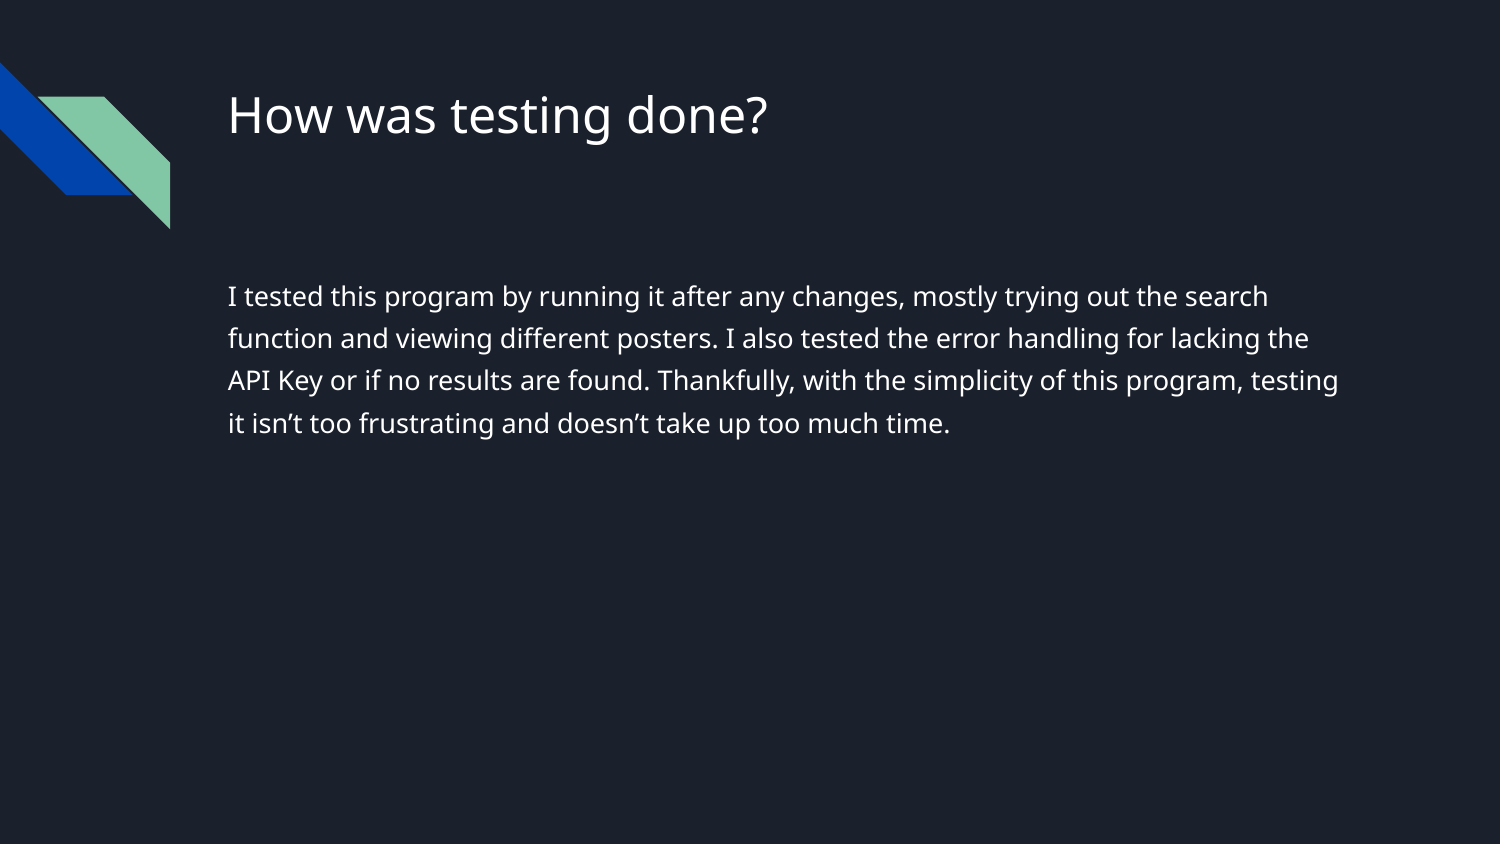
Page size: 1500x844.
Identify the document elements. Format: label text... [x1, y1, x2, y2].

title How was testing done? [212, 64, 1368, 215]
list I tested this program by running it after any changes, mostly trying out the search function and viewing different posters. I also tested the error handling for lacking the API Key or if no results are found. Thankfully, with the simplicity of this program, testing it isn’t too frustrating and doesn’t take up too much time. [212, 257, 1368, 735]
